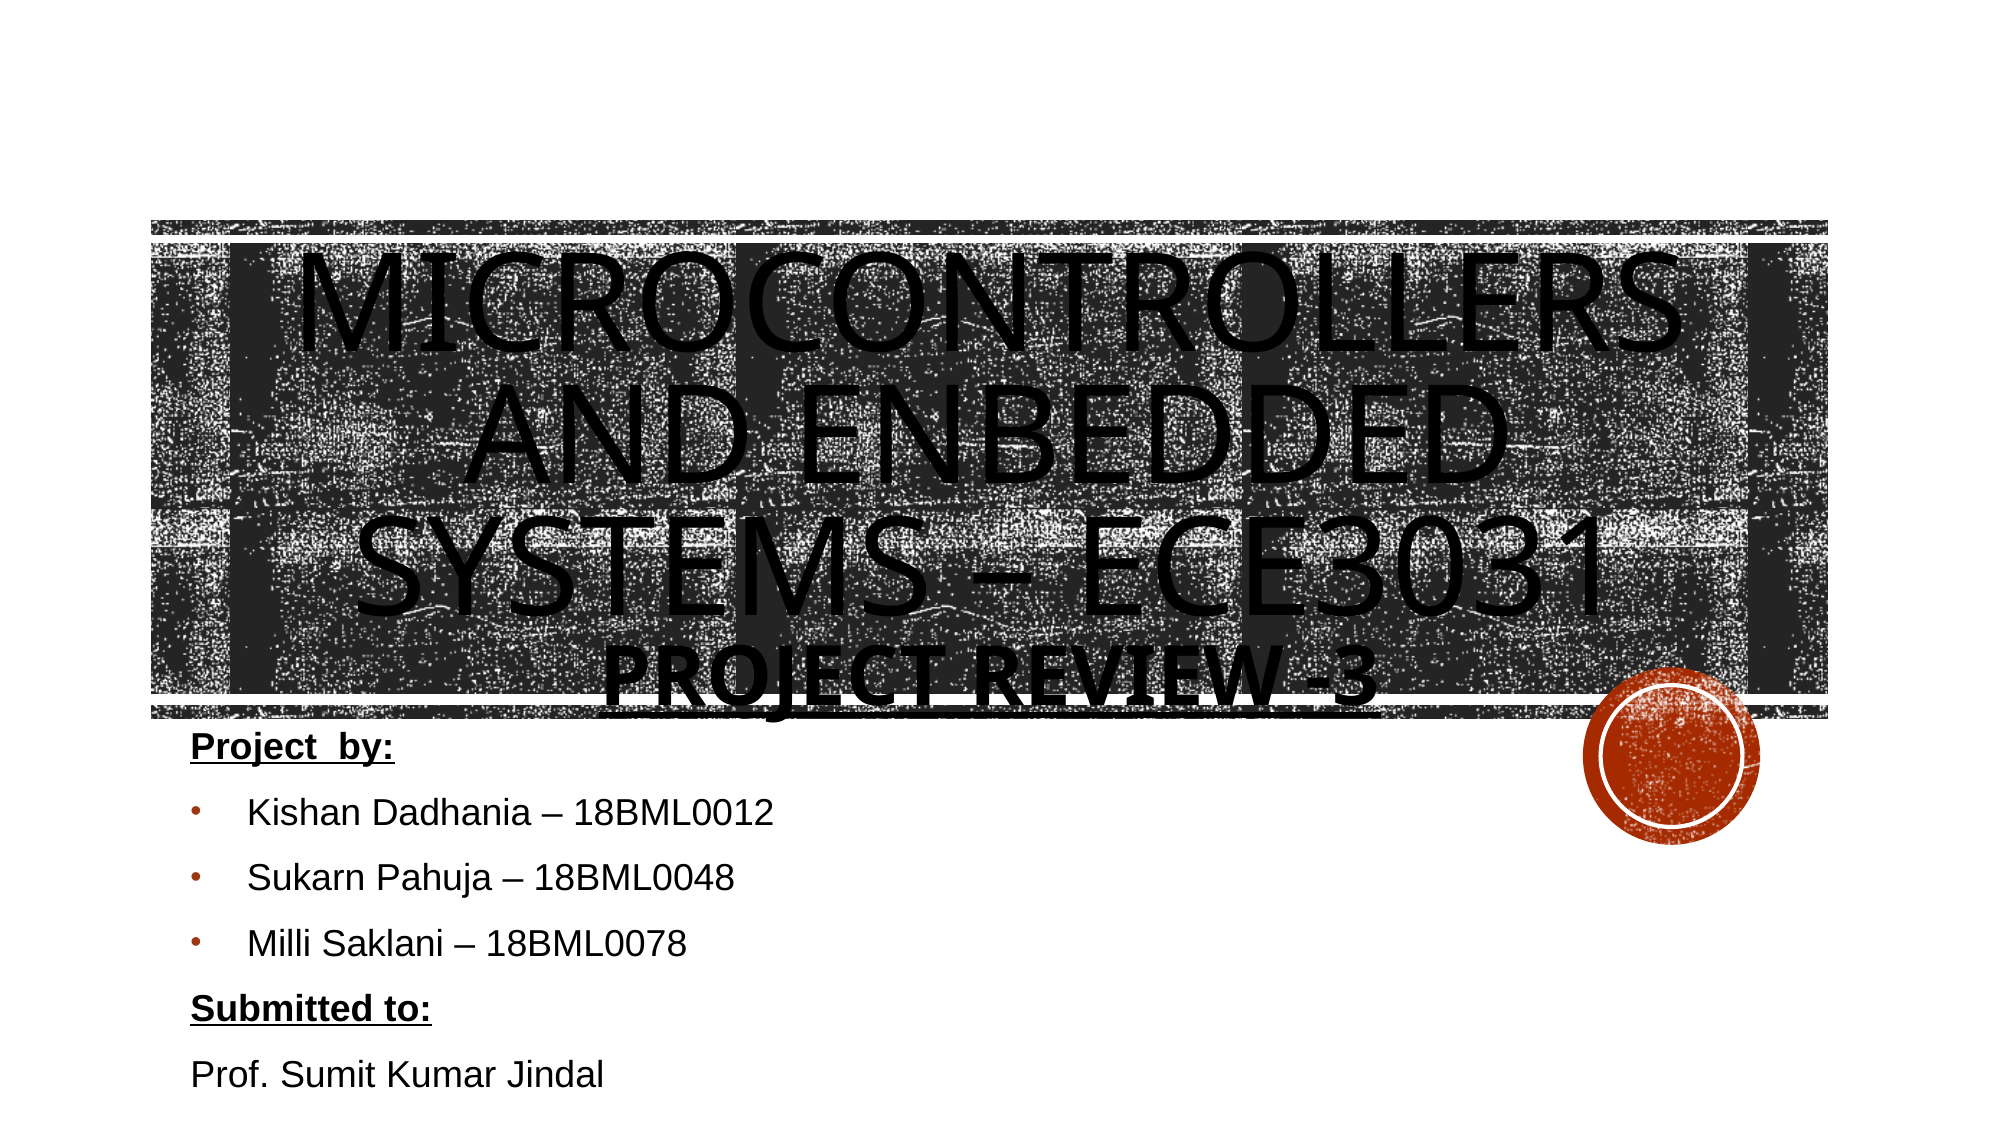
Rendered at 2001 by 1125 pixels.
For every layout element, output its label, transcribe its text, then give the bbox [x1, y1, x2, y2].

title MICROCONTROLLERS AND ENBEDDED SYSTEMS – ECE3031 PROJECT REVIEW -3 [172, 234, 1808, 733]
subtitle Project by: Kishan Dadhania – 18BML0012 Sukarn Pahuja – 18BML0048 Milli Saklani – 18BML0078 Submitted to: Prof. Sumit Kumar Jindal [175, 720, 1470, 1125]
